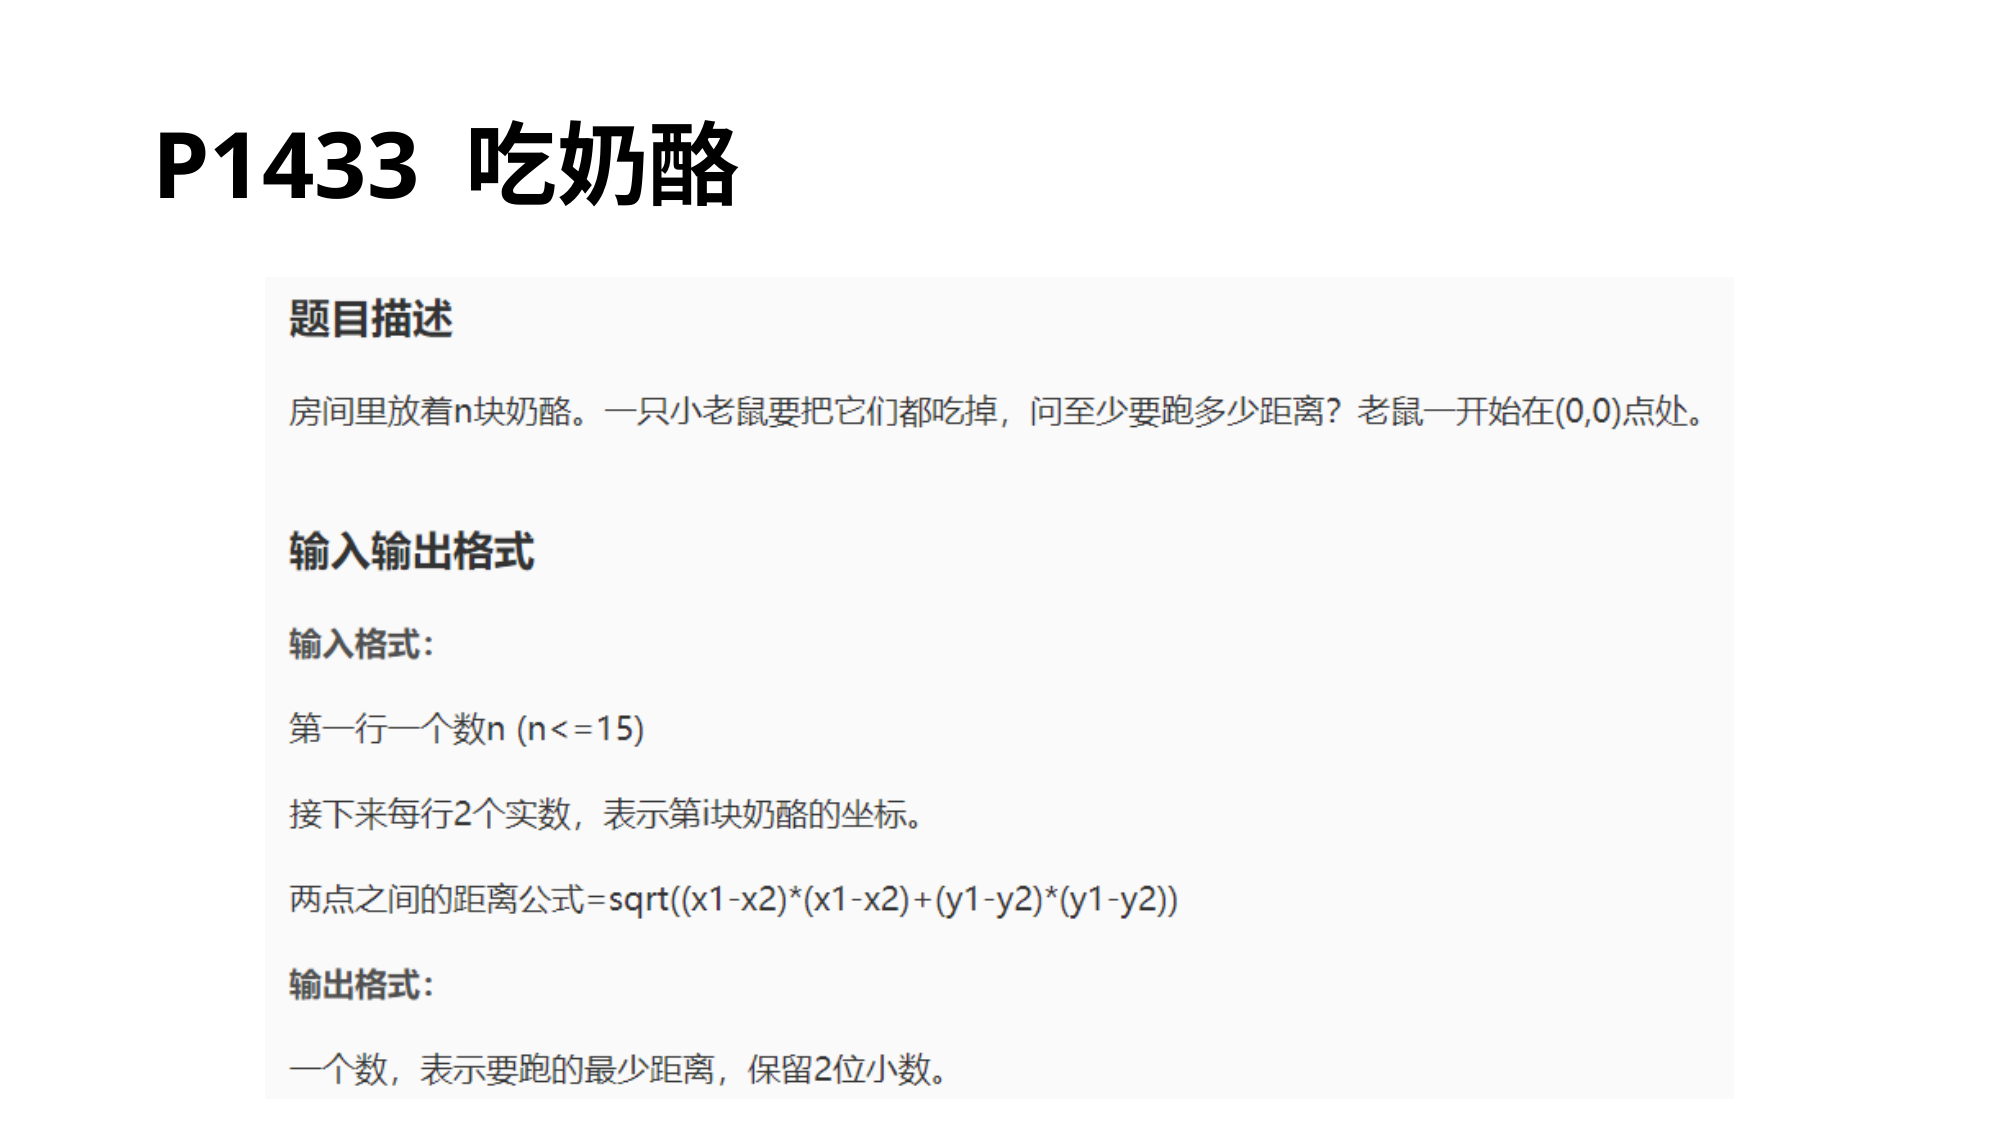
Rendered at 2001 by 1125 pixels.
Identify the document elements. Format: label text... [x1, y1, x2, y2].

title P1433 吃奶酪 [137, 59, 1863, 278]
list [265, 277, 1734, 1099]
